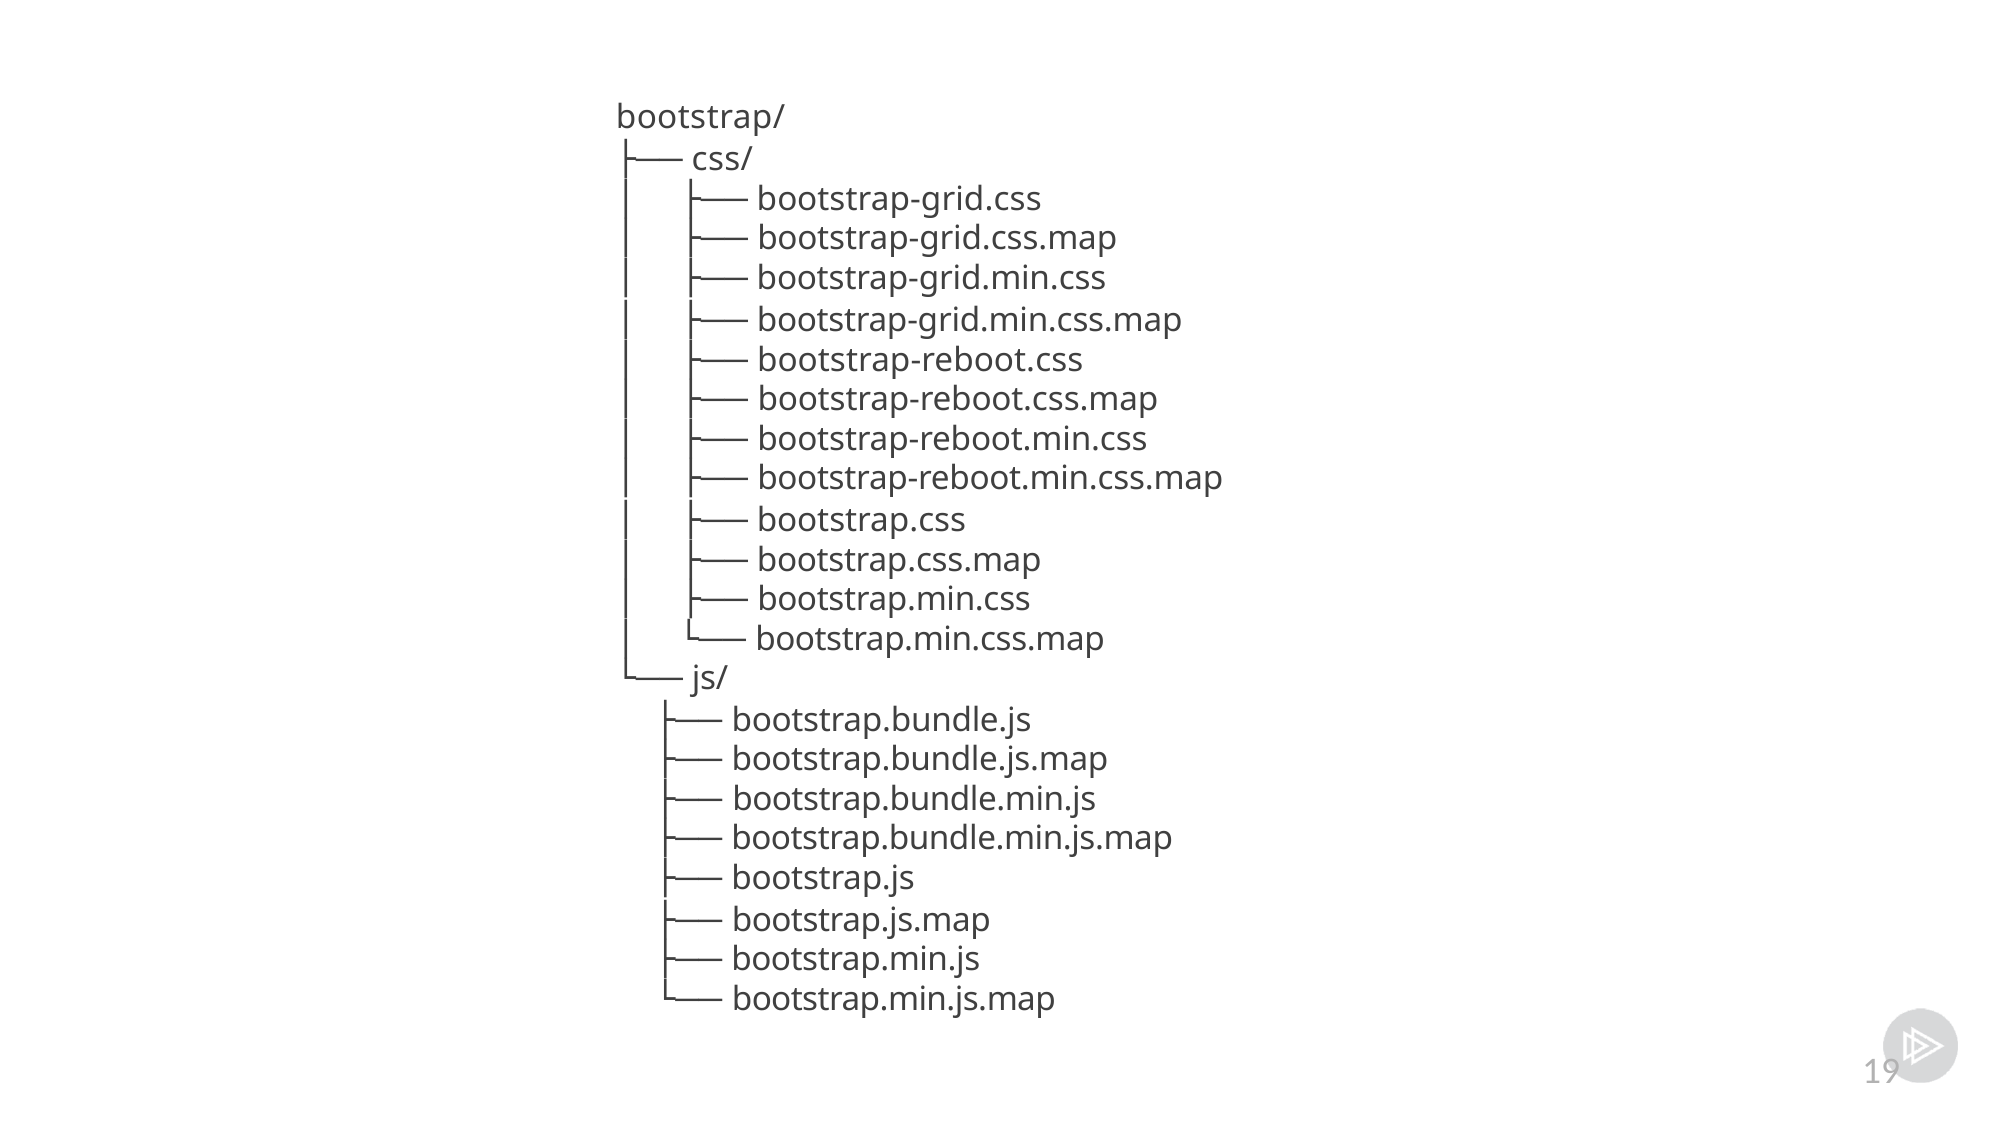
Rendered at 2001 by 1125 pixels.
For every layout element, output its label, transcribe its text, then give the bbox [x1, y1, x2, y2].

picture [1883, 1008, 1958, 1083]
text_box │ ├── bootstrap-grid.css │ ├── bootstrap-grid.css.map │ ├── bootstrap-grid.min.css │ ├── bootstrap-grid.min.css.map │ ├── bootstrap-reboot.css │ ├── bootstrap-reboot.css.map │ ├── bootstrap-reboot.min.css │ ├── bootstrap-reboot.min.css.map │ ├── bootstrap.css │ ├── bootstrap.css.map │ ├── bootstrap.min.css │ [613, 175, 1277, 657]
slide_number 19 [1440, 1046, 1900, 1103]
text_box └── bootstrap.min.css.map [676, 614, 1150, 654]
text_box └── js/ ├── bootstrap.bundle.js ├── bootstrap.bundle.js.map ├── bootstrap.bundle.min.js ├── bootstrap.bundle.min.js.map ├── bootstrap.js ├── bootstrap.js.map ├── bootstrap.min.js └── bootstrap.min.js.map [613, 654, 1225, 1018]
text_box bootstrap/ ├── css/ [613, 91, 800, 175]
